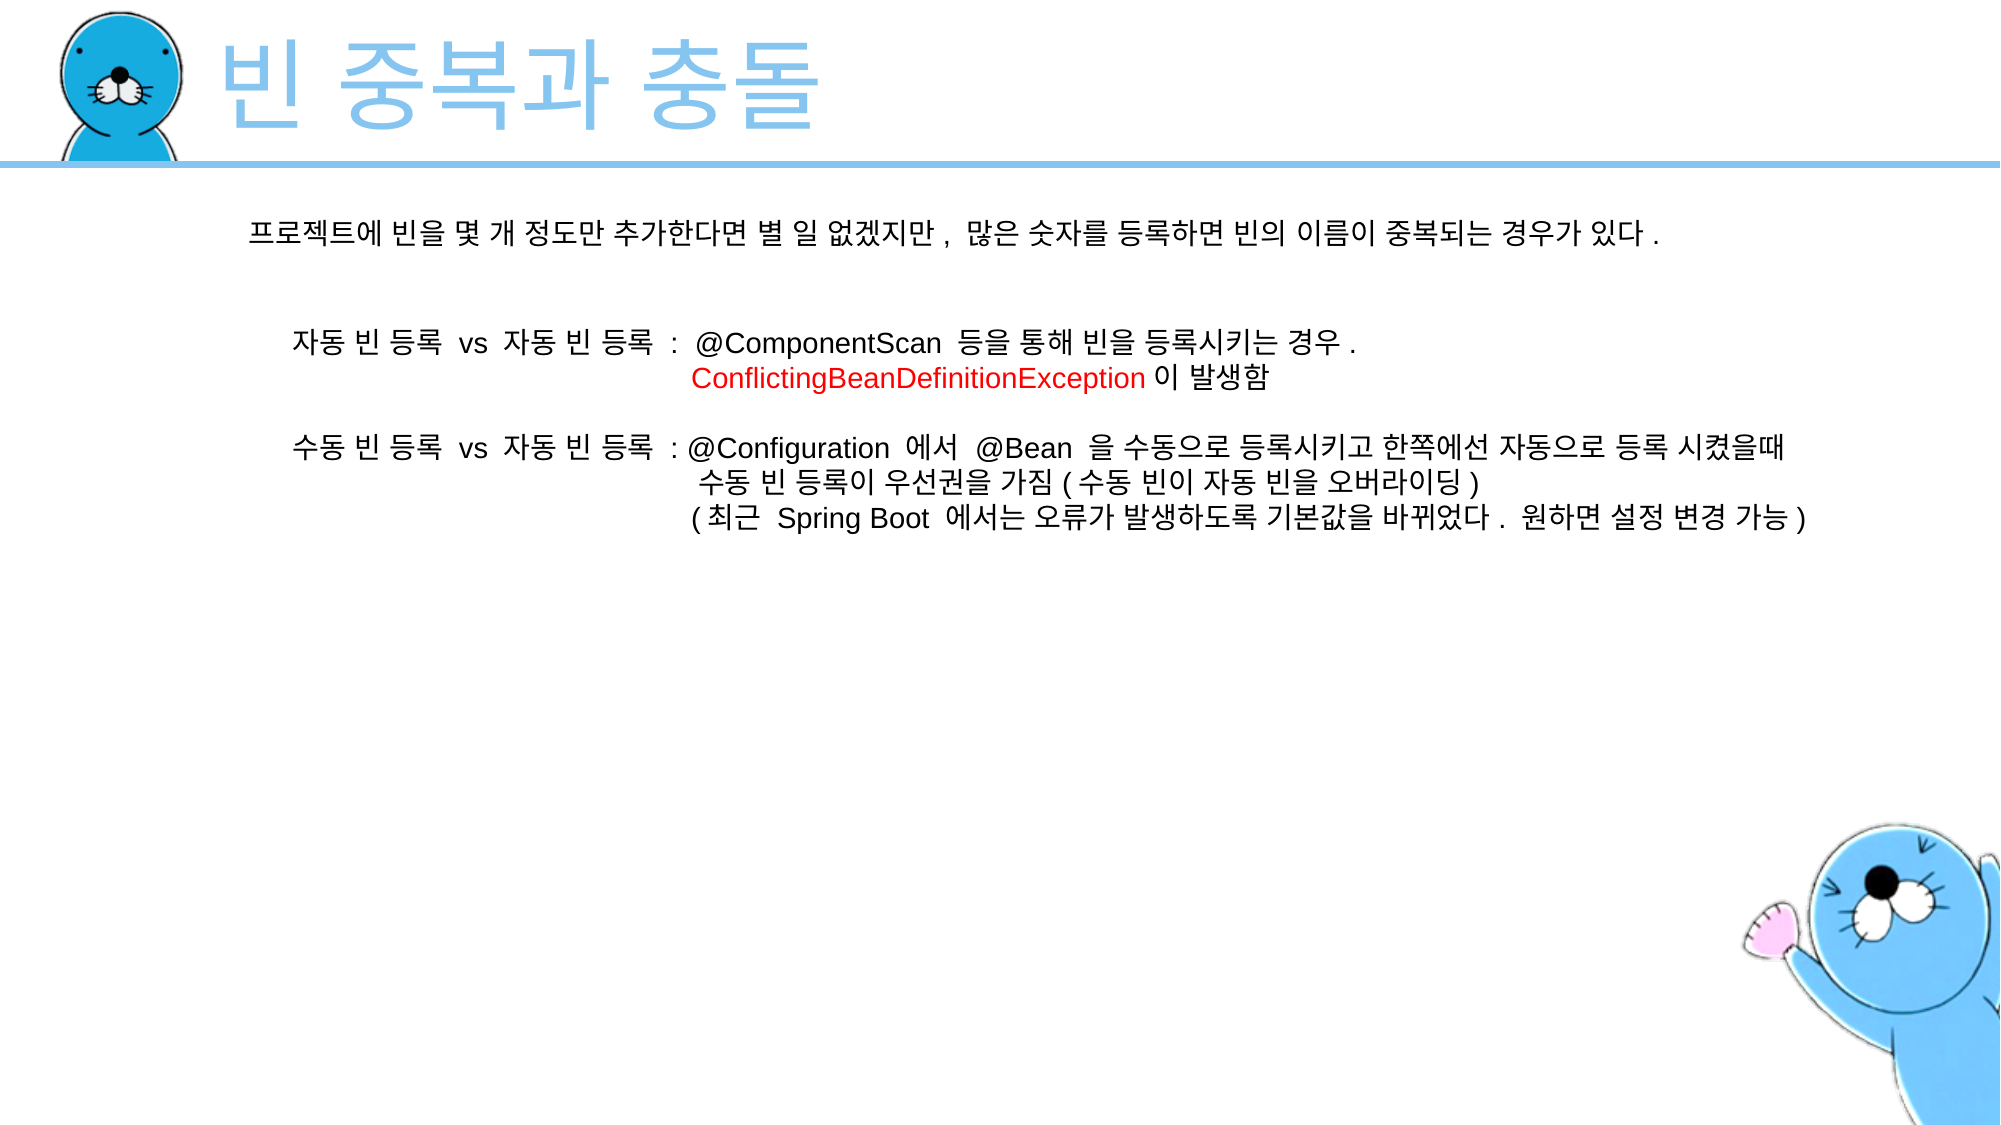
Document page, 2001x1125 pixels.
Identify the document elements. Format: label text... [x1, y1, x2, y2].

text_box 자동 빈 등록 vs 자동 빈 등록 : @ComponentScan 등을 통해 빈을 등록시키는 경우. ConflictingBeanDefinitionException이 발생함 수동 빈 등록 vs 자동 빈 등록 : @Configuration 에서 @Bean 을 수동으로 등록시키고 한쪽에선 자동으로 등록 시켰을때 수동 빈 등록이 우선권을 가짐(수동 빈이 자동 빈을 오버라이딩) (최근 Spring Boot 에서는 오류가 발생하도록 기본값을 바뀌었다. 원하면 설정 변경 가능) [277, 317, 1848, 543]
text_box 빈 중복과 충돌 [201, 15, 895, 151]
picture [1716, 792, 2000, 1125]
text_box 프로젝트에 빈을 몇 개 정도만 추가한다면 별 일 없겠지만, 많은 숫자를 등록하면 빈의 이름이 중복되는 경우가 있다. [234, 207, 1766, 258]
picture [0, 0, 242, 161]
